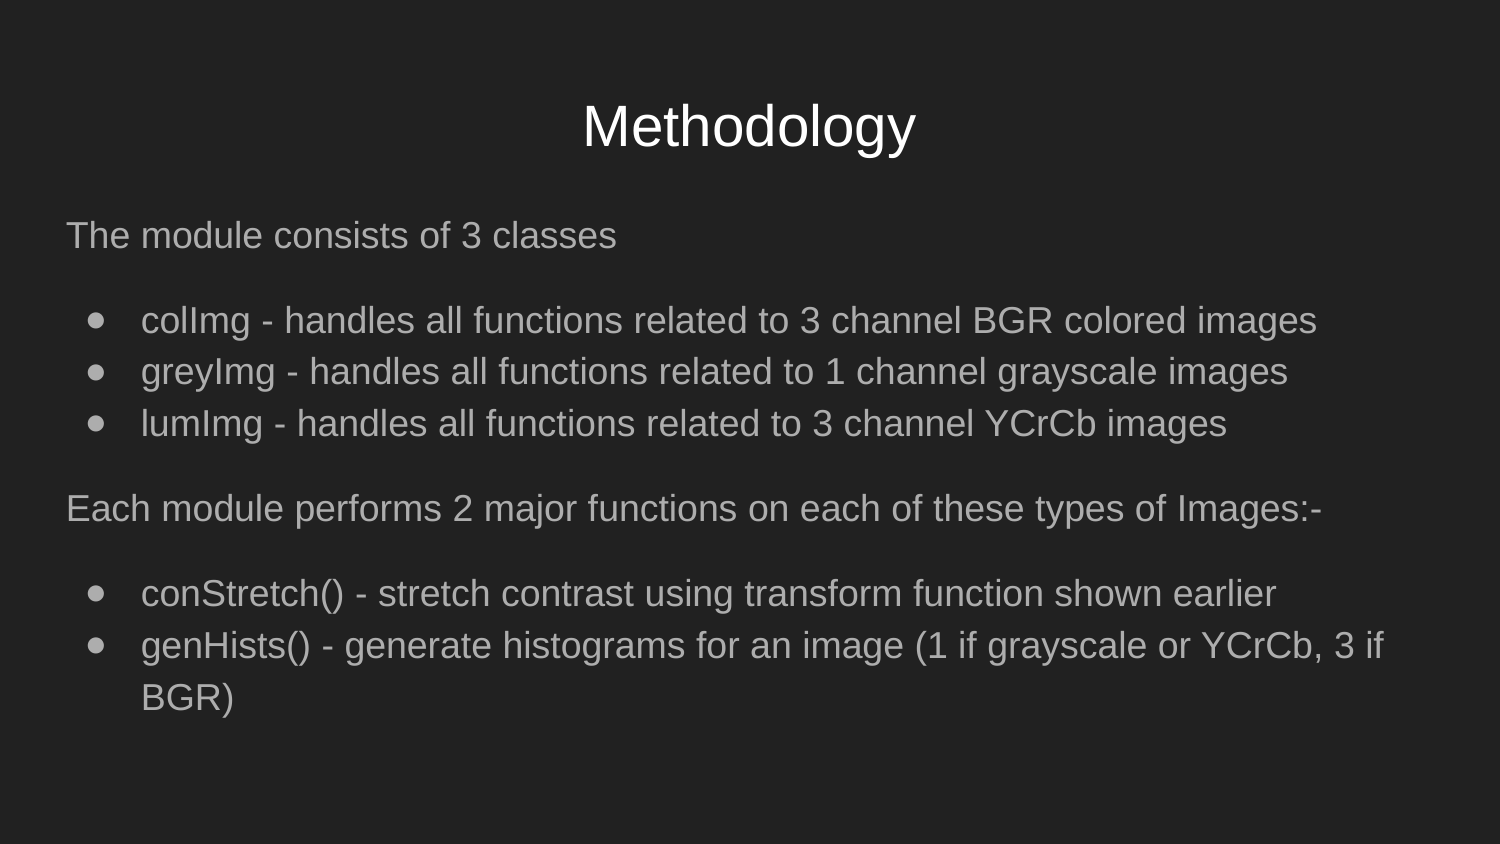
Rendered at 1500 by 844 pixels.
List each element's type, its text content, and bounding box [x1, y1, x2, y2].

text_box The module consists of 3 classes colImg - handles all functions related to 3 channel BGR colored images greyImg - handles all functions related to 1 channel grayscale images lumImg - handles all functions related to 3 channel YCrCb images Each module performs 2 major functions on each of these types of Images:- conStretch() - stretch contrast using transform function shown earlier genHists() - generate histograms for an image (1 if grayscale or YCrCb, 3 if BGR) [51, 189, 1449, 750]
text_box Methodology [51, 72, 1449, 167]
